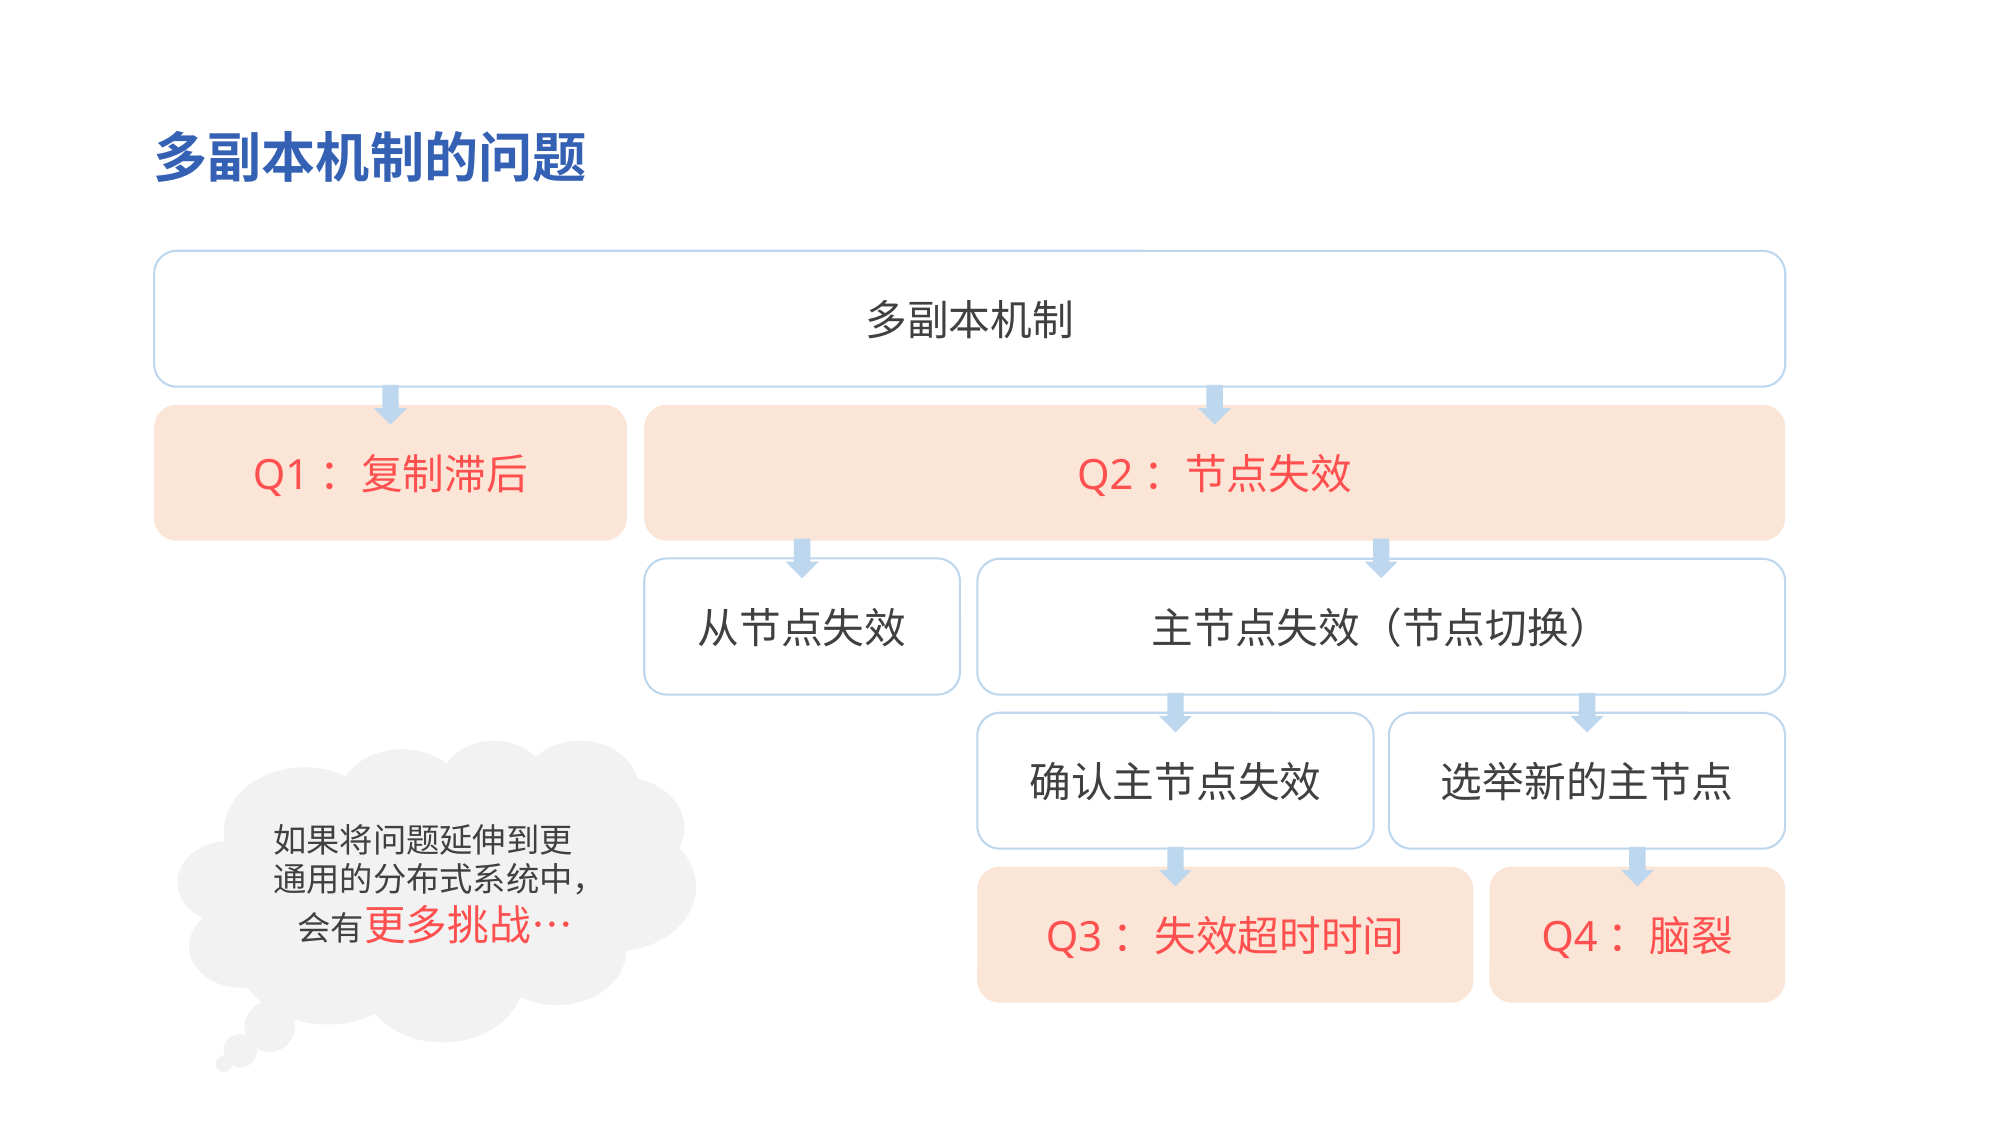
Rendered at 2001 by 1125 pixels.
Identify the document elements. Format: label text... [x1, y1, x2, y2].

text_box 主节点失效（节点切换） [976, 557, 1787, 696]
text_box [1568, 691, 1607, 734]
text_box Q2：节点失效 [643, 403, 1787, 542]
text_box 多副本机制的问题 [138, 115, 1762, 196]
text_box Q4：脑裂 [1488, 865, 1787, 1004]
text_box 多副本机制 [153, 249, 1787, 388]
text_box [1618, 845, 1657, 888]
text_box Q1：复制滞后 [153, 403, 628, 542]
text_box 选举新的主节点 [1387, 711, 1787, 850]
text_box Q3：失效超时时间 [976, 865, 1475, 1004]
text_box [1362, 537, 1401, 580]
text_box 从节点失效 [643, 557, 962, 696]
text_box [783, 537, 822, 580]
text_box [1156, 691, 1195, 734]
text_box [371, 383, 410, 427]
text_box [1156, 845, 1195, 888]
text_box [1195, 383, 1234, 427]
text_box 确认主节点失效 [976, 711, 1375, 850]
text_box 如果将问题延伸到更通用的分布式系统中，会有更多挑战… [176, 739, 698, 1074]
